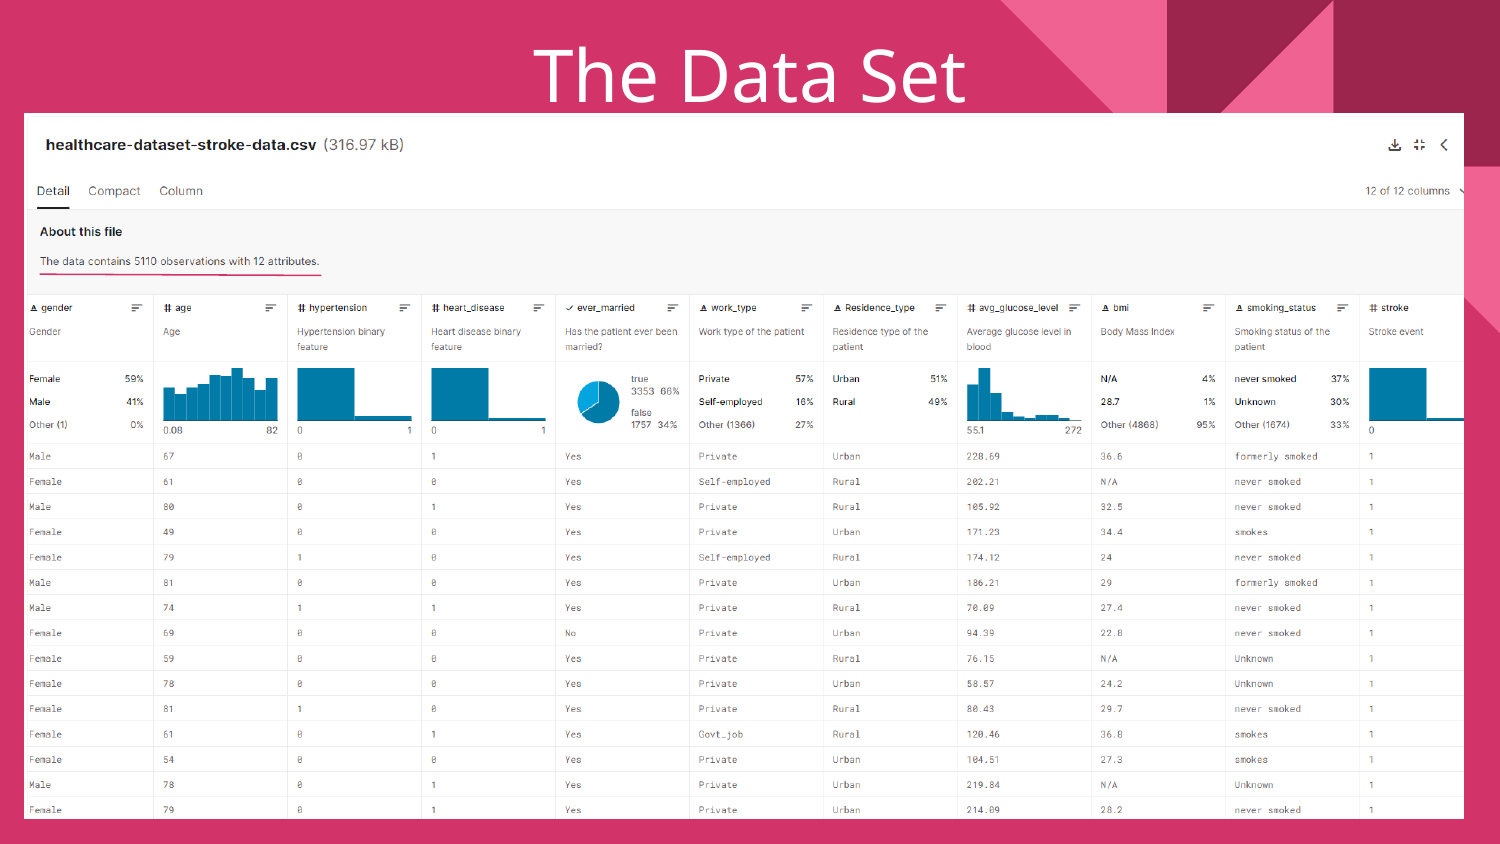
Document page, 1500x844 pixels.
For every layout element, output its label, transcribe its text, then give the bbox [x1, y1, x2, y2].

picture [24, 113, 1464, 819]
title The Data Set [366, 33, 1134, 112]
